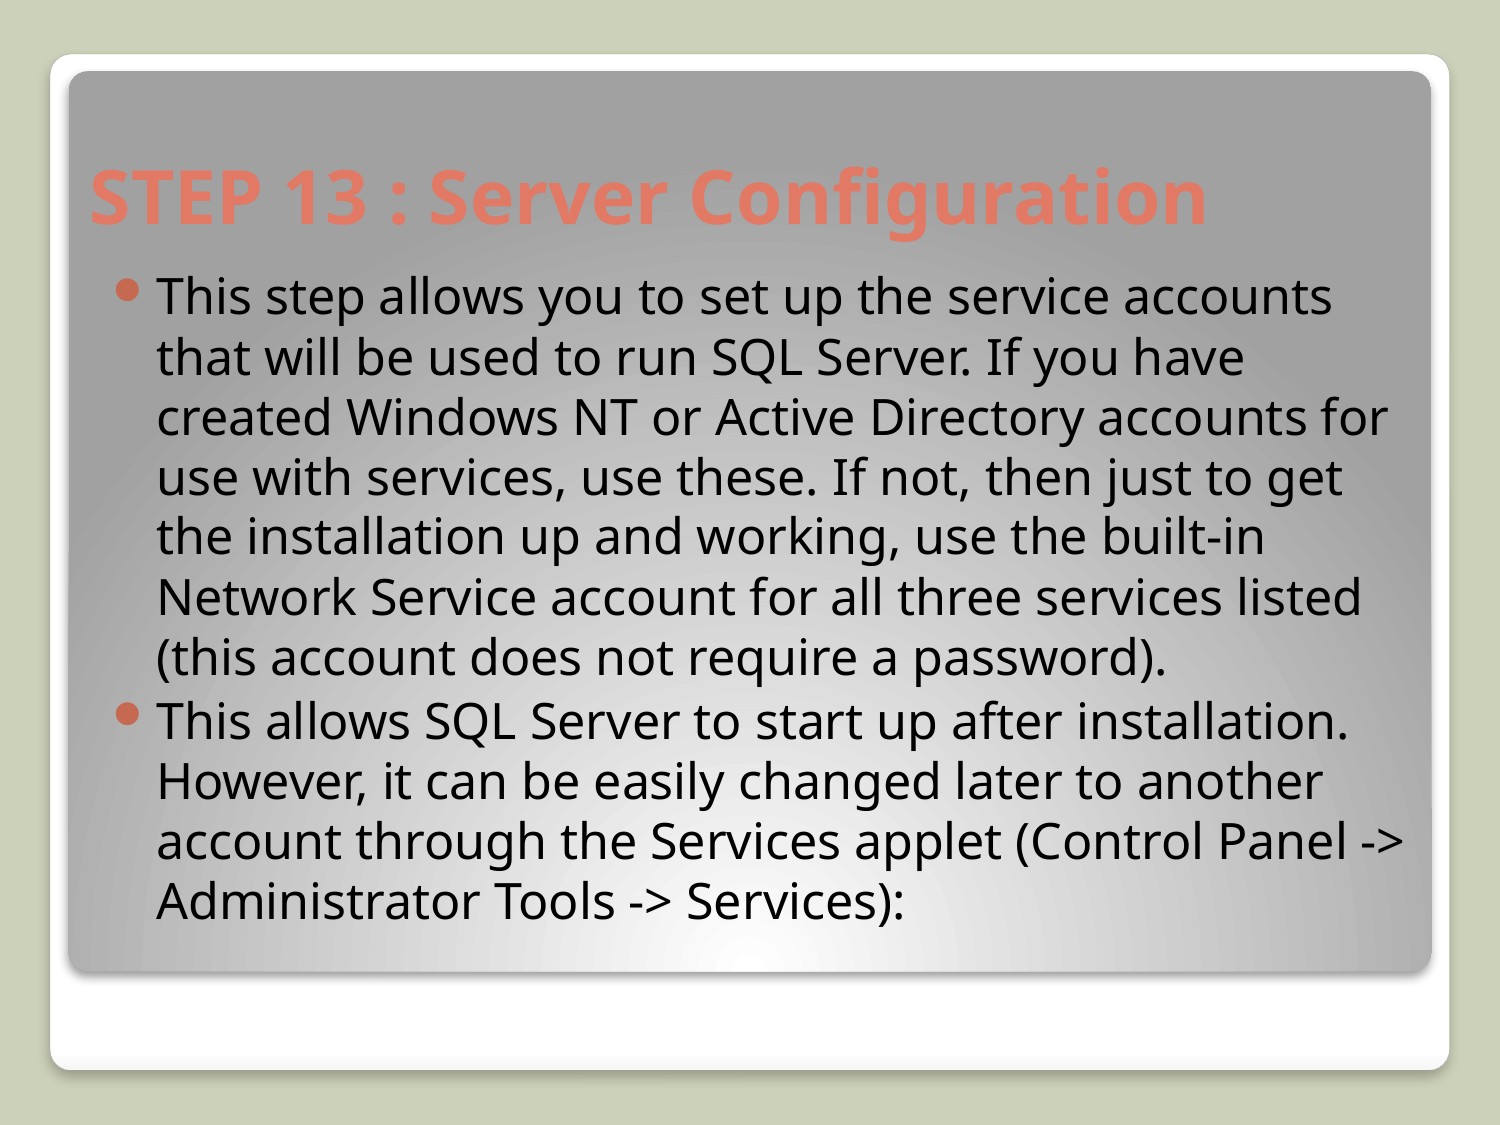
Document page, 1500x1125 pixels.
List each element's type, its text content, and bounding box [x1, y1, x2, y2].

list This step allows you to set up the service accounts that will be used to run SQL Server. If you have created Windows NT or Active Directory accounts for use with services, use these. If not, then just to get the installation up and working, use the built-in Network Service account for all three services listed (this account does not require a password). This allows SQL Server to start up after installation. However, it can be easily changed later to another account through the Services applet (Control Panel -> Administrator Tools -> Services): [82, 249, 1425, 950]
title STEP 13 : Server Configuration [75, 75, 1418, 248]
